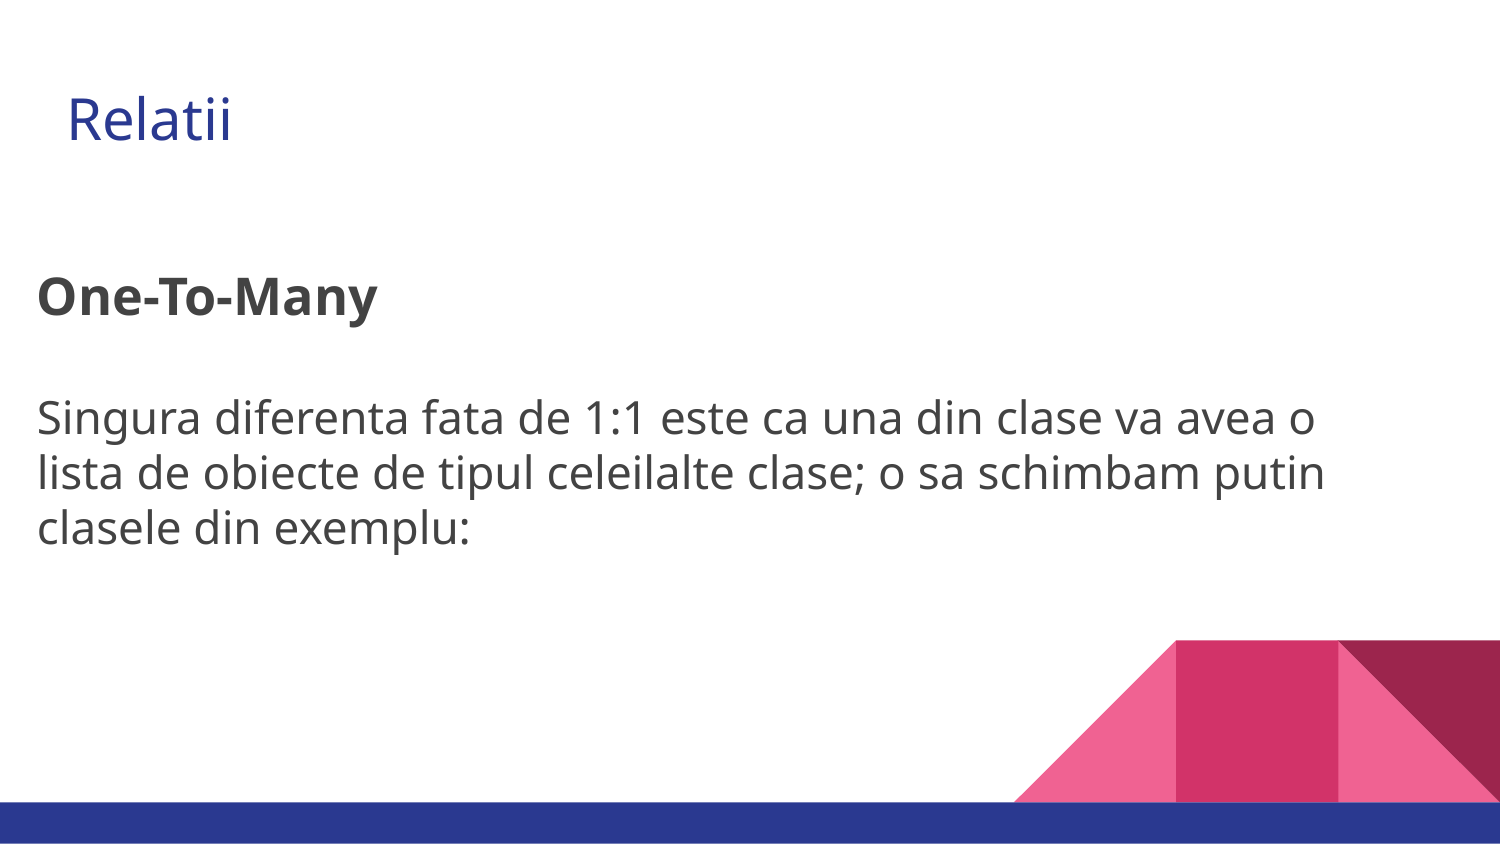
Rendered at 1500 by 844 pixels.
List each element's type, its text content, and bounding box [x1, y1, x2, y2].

title Relatii [51, 67, 1449, 167]
text_box One-To-Many Singura diferenta fata de 1:1 este ca una din clase va avea o lista de obiecte de tipul celeilalte clase; o sa schimbam putin clasele din exemplu: [21, 248, 1420, 624]
